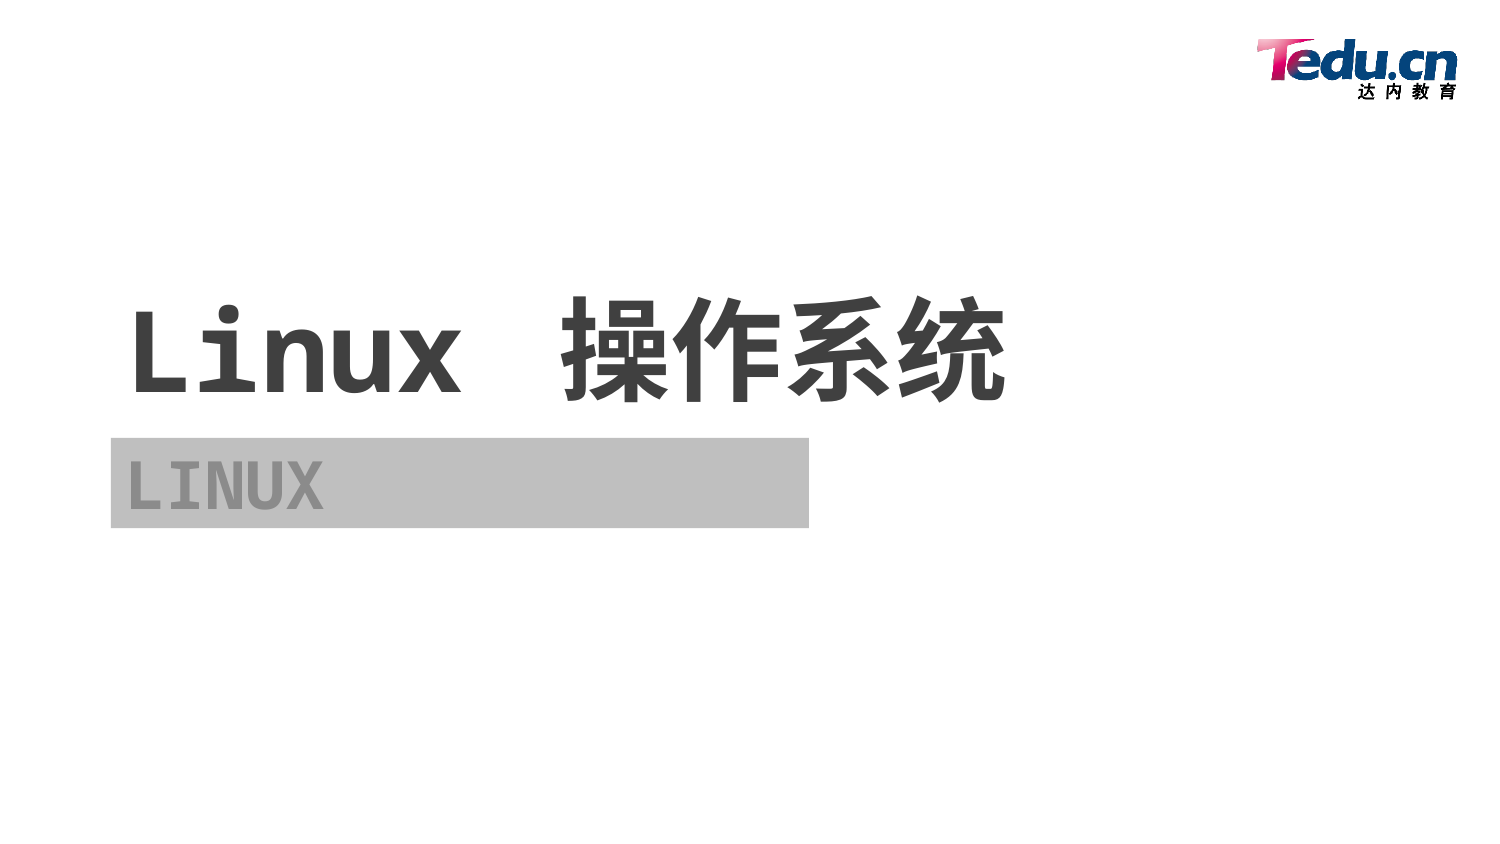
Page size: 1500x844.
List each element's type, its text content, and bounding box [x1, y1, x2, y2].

subtitle LINUX [110, 437, 809, 529]
picture [1234, 8, 1471, 115]
title Linux 操作系统 [111, 257, 1387, 438]
